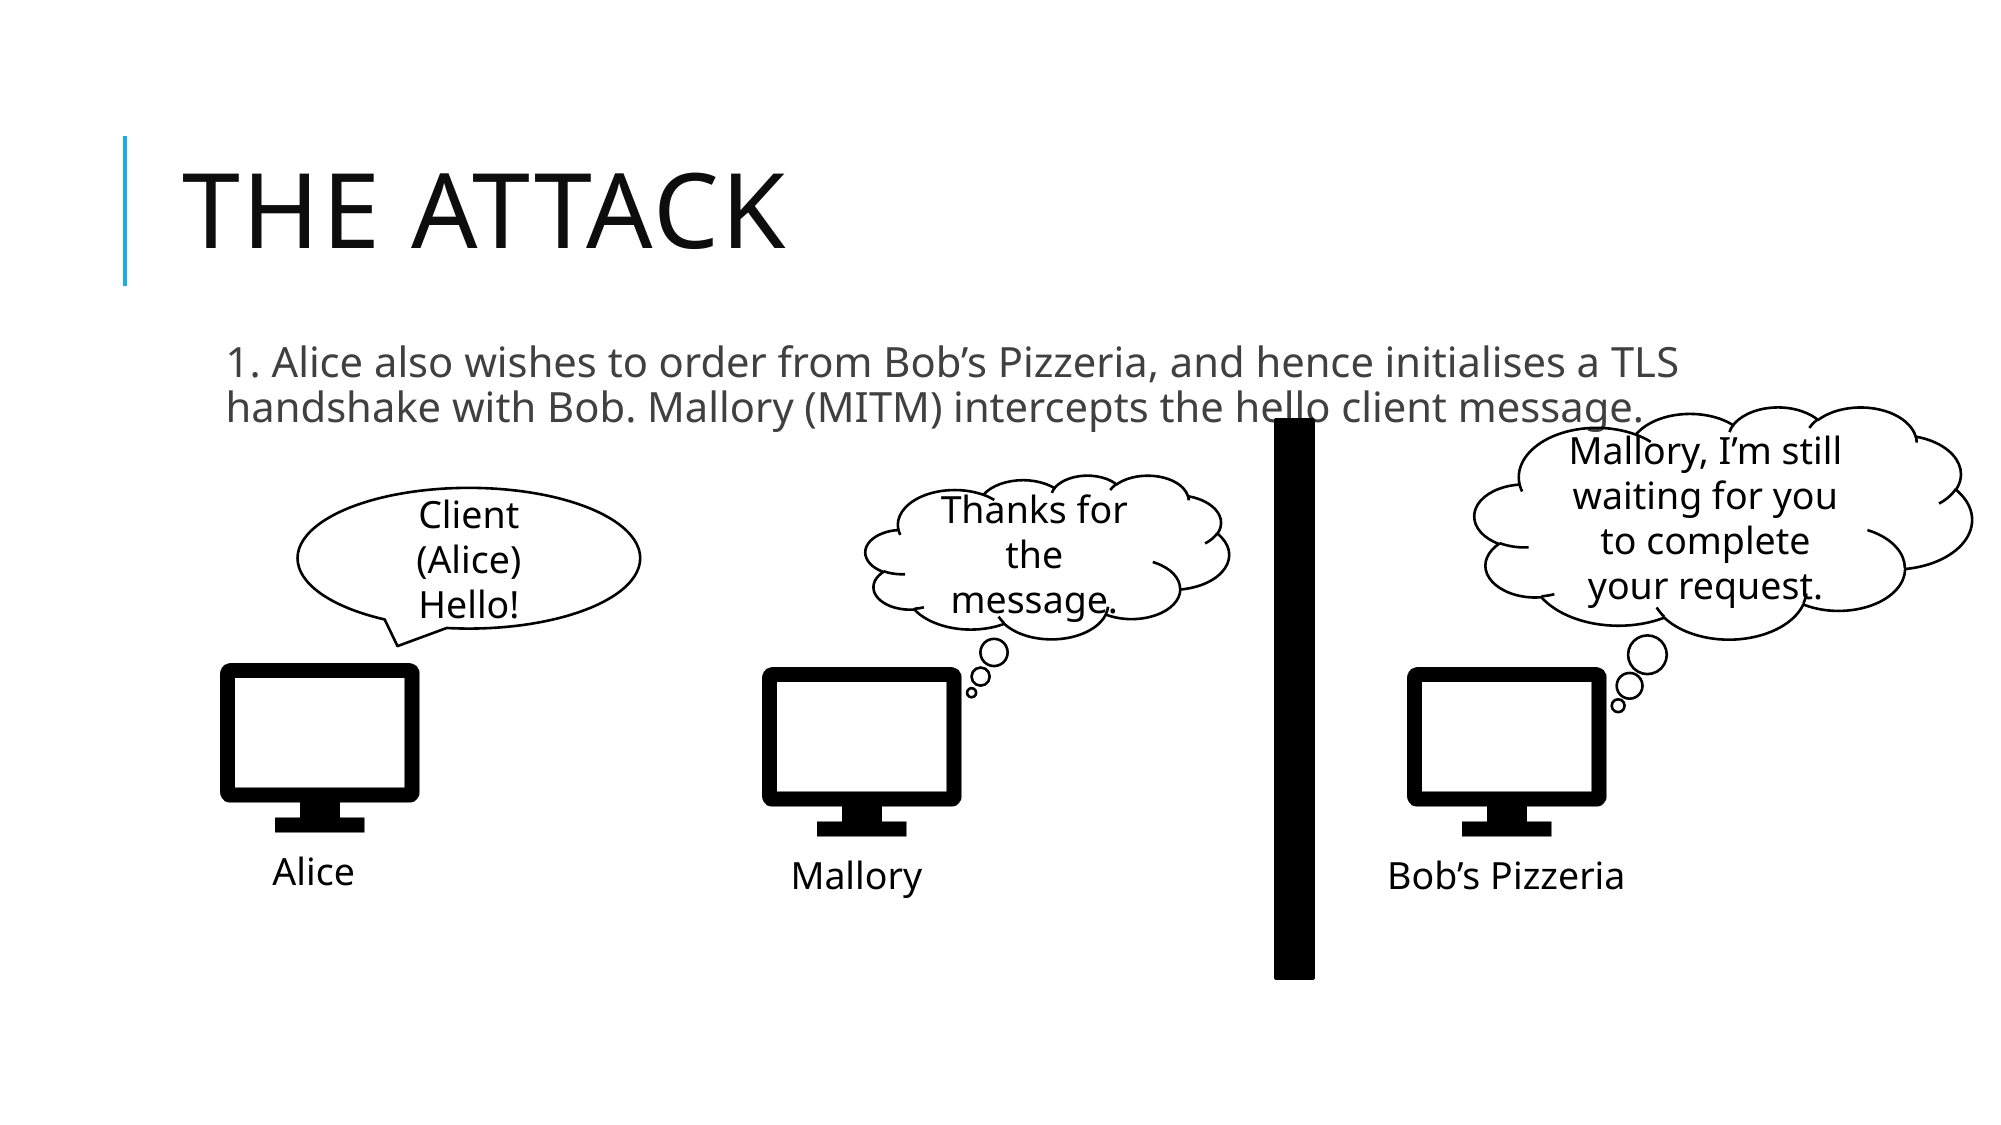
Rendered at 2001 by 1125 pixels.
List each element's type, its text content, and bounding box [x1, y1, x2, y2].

text_box Client (Alice) Hello! [296, 486, 642, 631]
text_box Mallory, I’m still waiting for you to complete your request. [1472, 406, 1974, 641]
text_box Bob’s Pizzeria [1372, 844, 1641, 905]
text_box Alice [257, 875, 370, 901]
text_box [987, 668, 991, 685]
picture [200, 628, 439, 867]
text_box Thanks for the message. [863, 474, 1231, 641]
picture [1387, 632, 1626, 872]
text_box 1. Alice also wishes to order from Bob’s Pizzeria, and hence initialises a TLS handshake with Bob. Mallory (MITM) intercepts the hello client message. [210, 333, 1861, 994]
text_box Mallory [775, 880, 938, 905]
text_box [1274, 418, 1315, 980]
text_box Thanks for the message. [987, 637, 1009, 668]
text_box Mallory, I’m still waiting for you to complete your request. [1632, 634, 1669, 700]
title The attack [168, 96, 1763, 342]
picture [741, 632, 981, 872]
